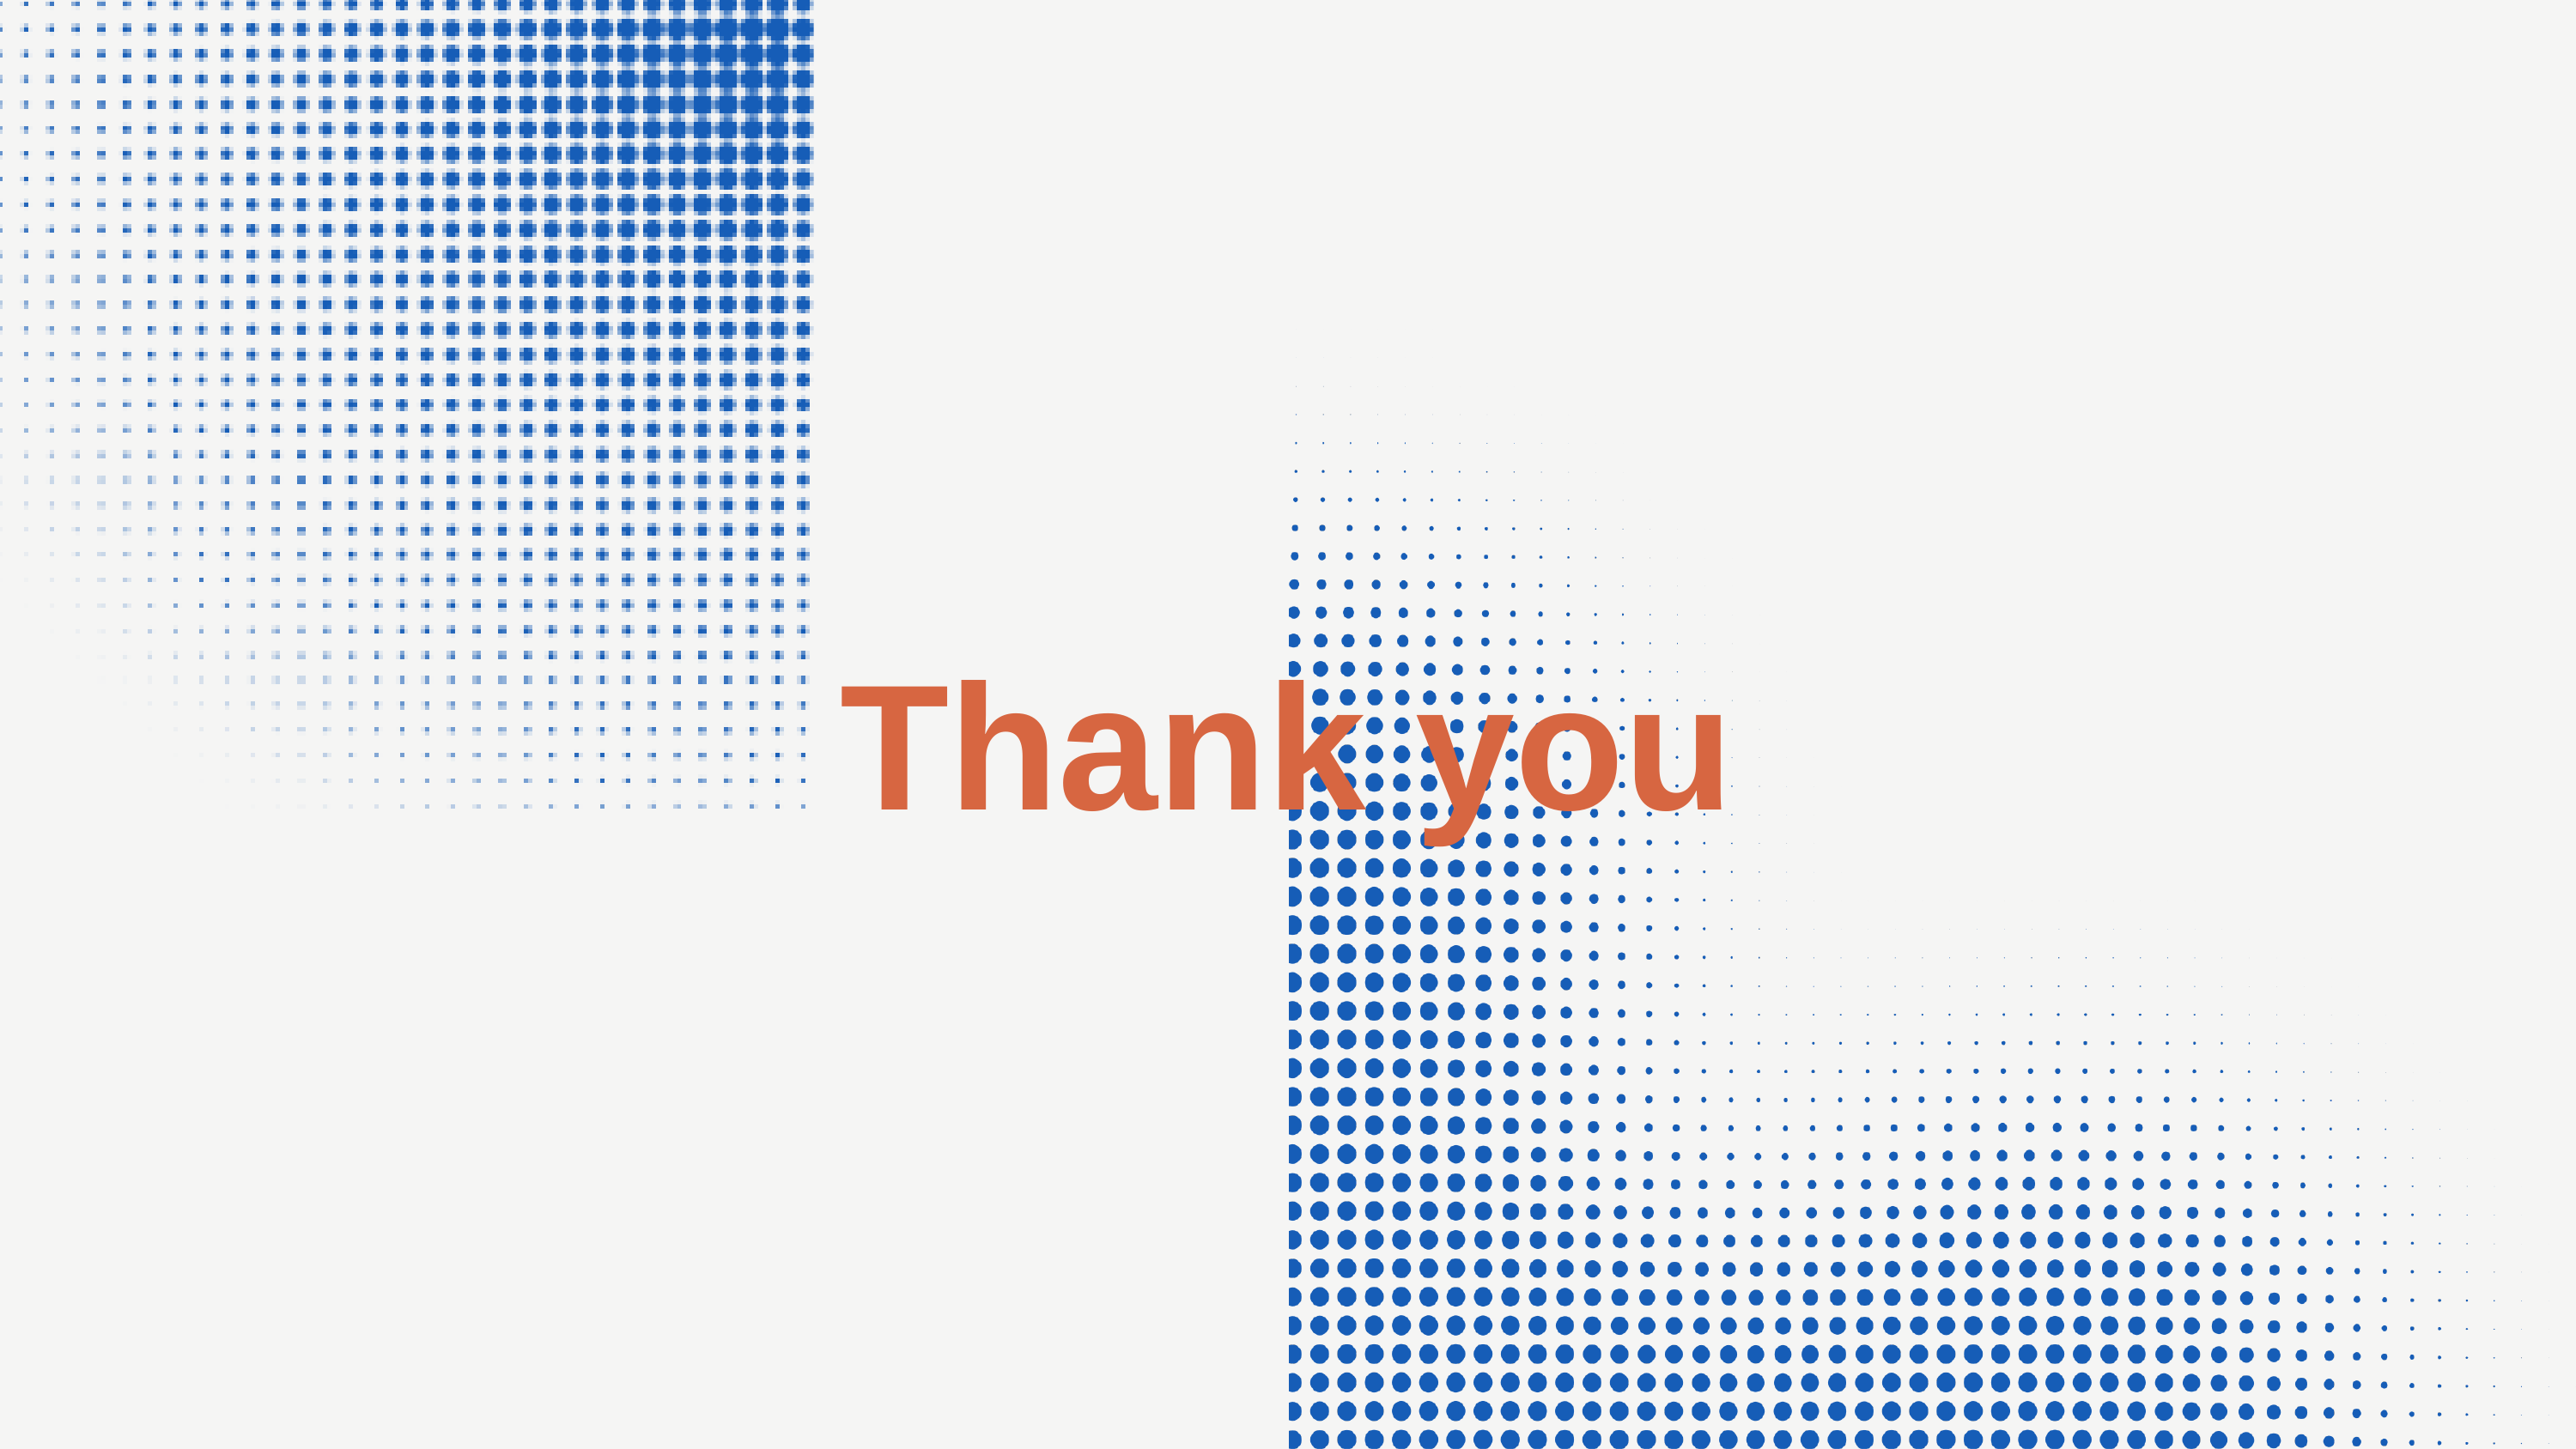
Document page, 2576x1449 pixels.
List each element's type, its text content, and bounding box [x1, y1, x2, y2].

text_box Thank you [404, 545, 2170, 846]
text_box [0, 0, 814, 809]
text_box [1288, 329, 2576, 1449]
